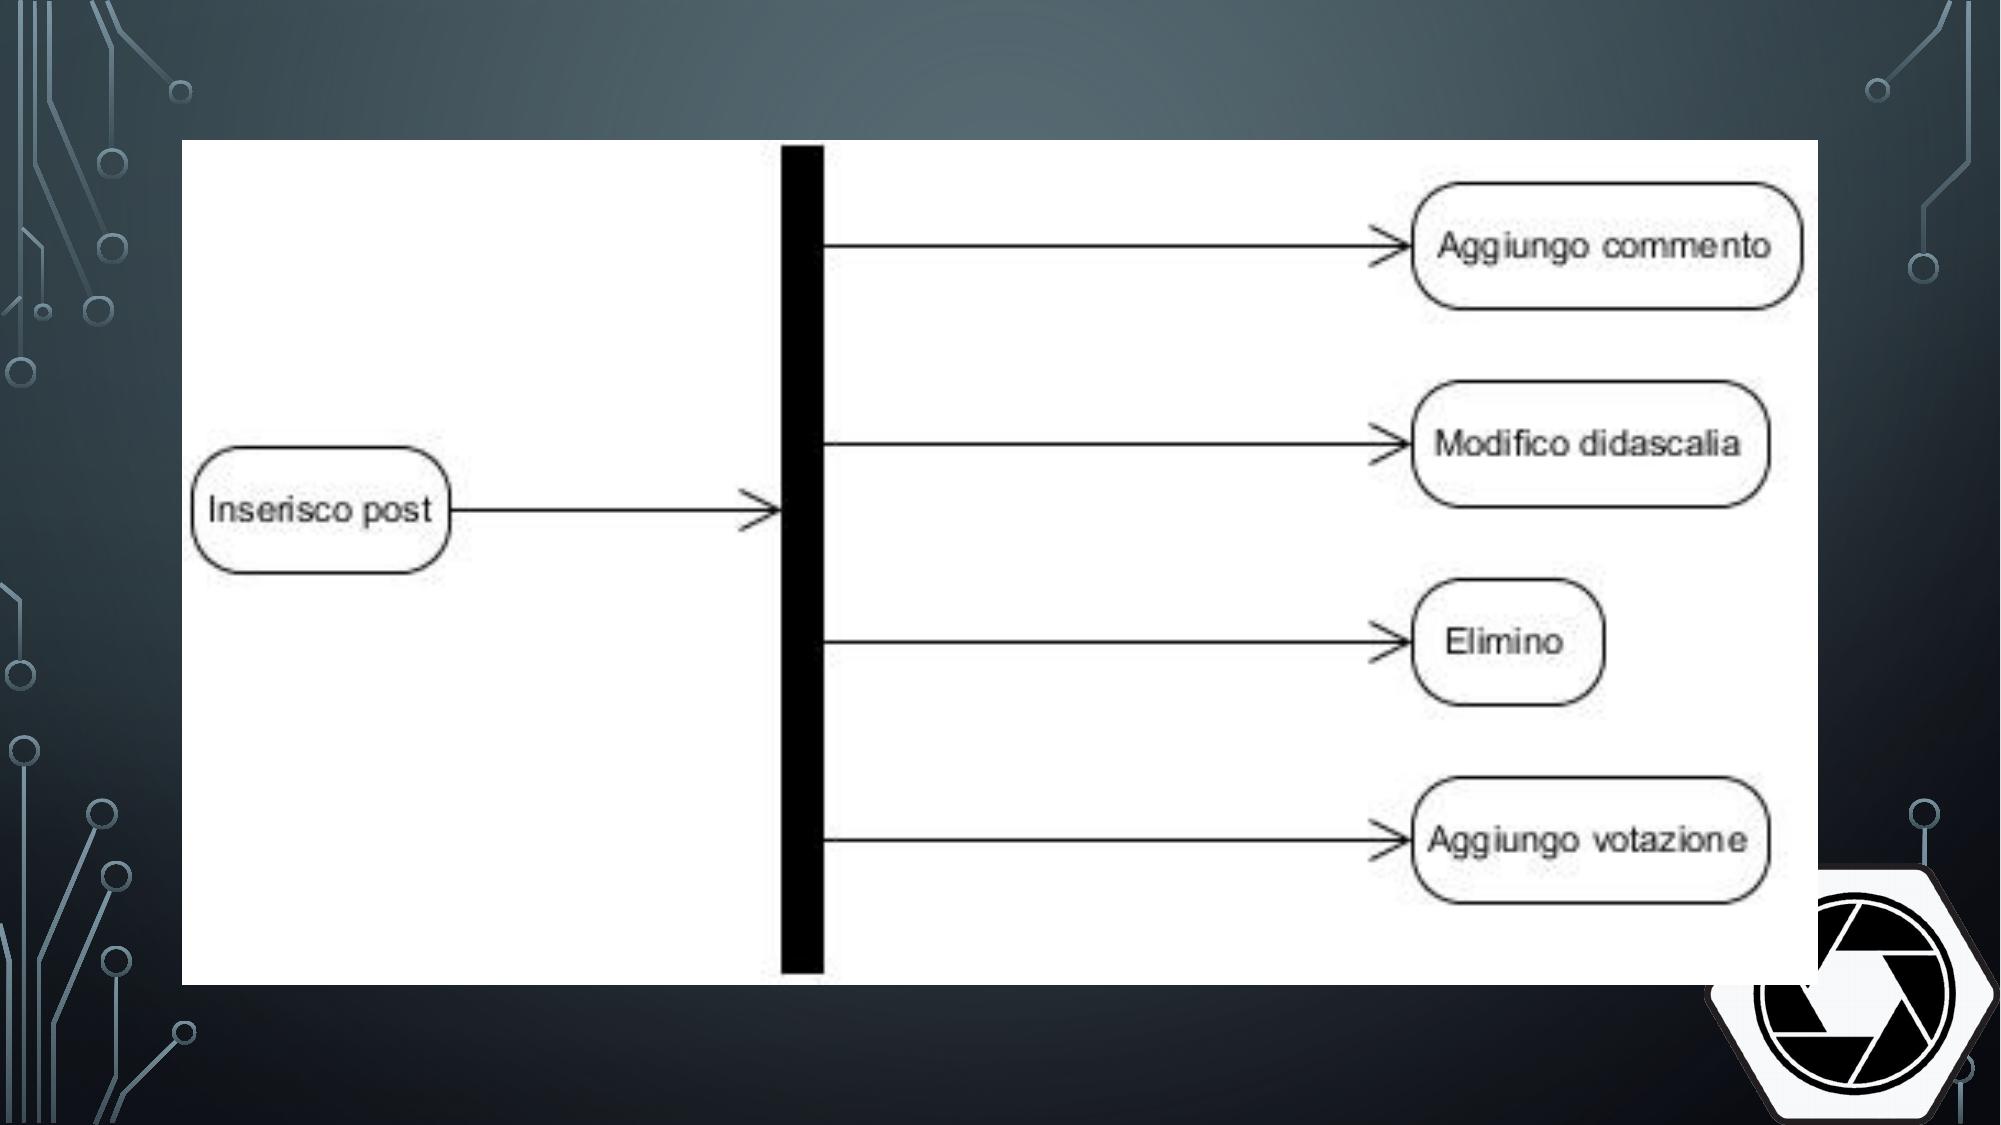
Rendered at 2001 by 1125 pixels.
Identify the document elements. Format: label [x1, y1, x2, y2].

picture [182, 140, 2000, 1125]
